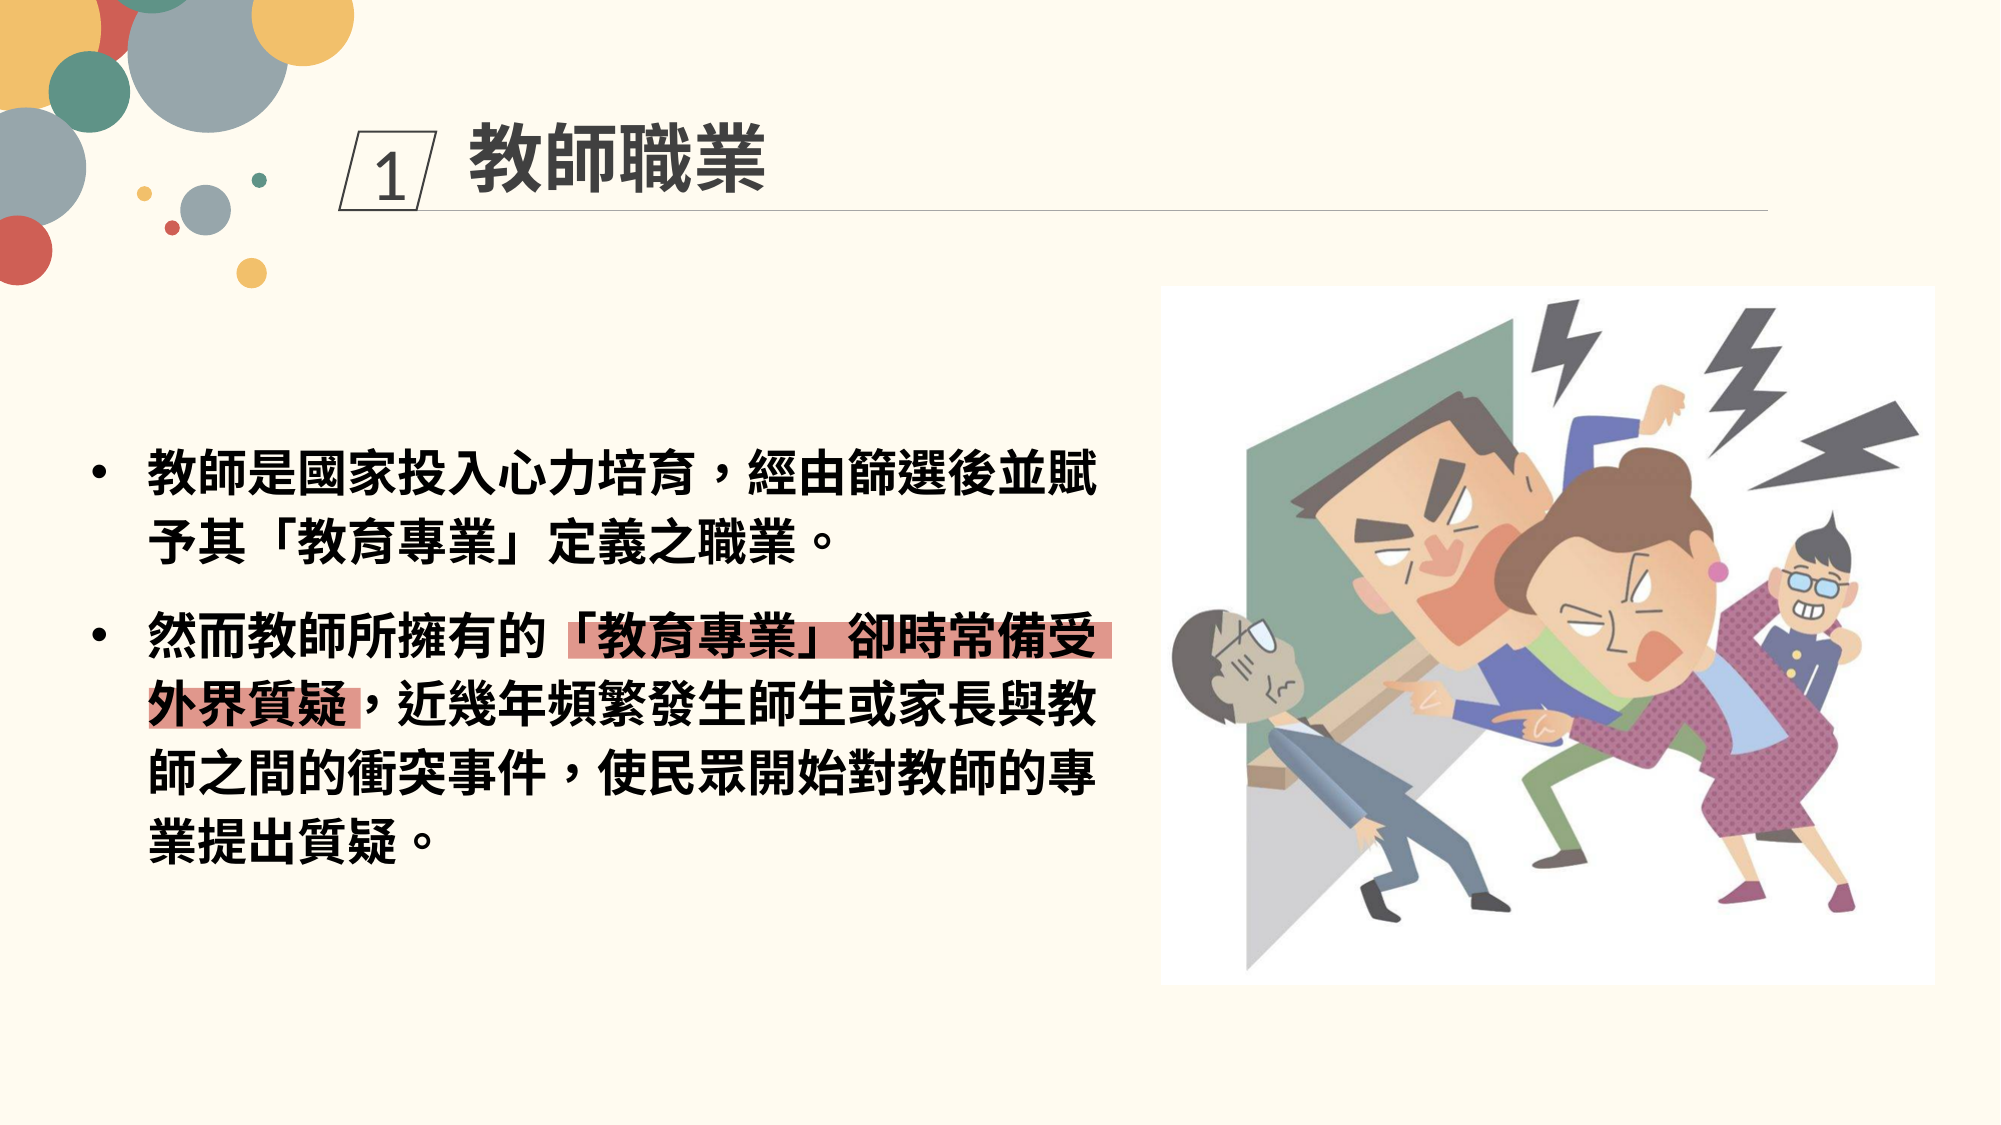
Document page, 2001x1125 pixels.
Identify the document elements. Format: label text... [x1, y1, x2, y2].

text_box 教師職業 [454, 104, 1224, 210]
text_box 教師是國家投入心力培育，經由篩選後並賦予其「教育專業」定義之職業。 然而教師所擁有的「教育專業」卻時常備受外界質疑，近幾年頻繁發生師生或家長與教師之間的衝突事件，使民眾開始對教師的專業提出質疑。 [75, 425, 1146, 878]
picture [1161, 286, 1935, 985]
text_box 1 [355, 130, 438, 212]
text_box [0, 0, 355, 289]
